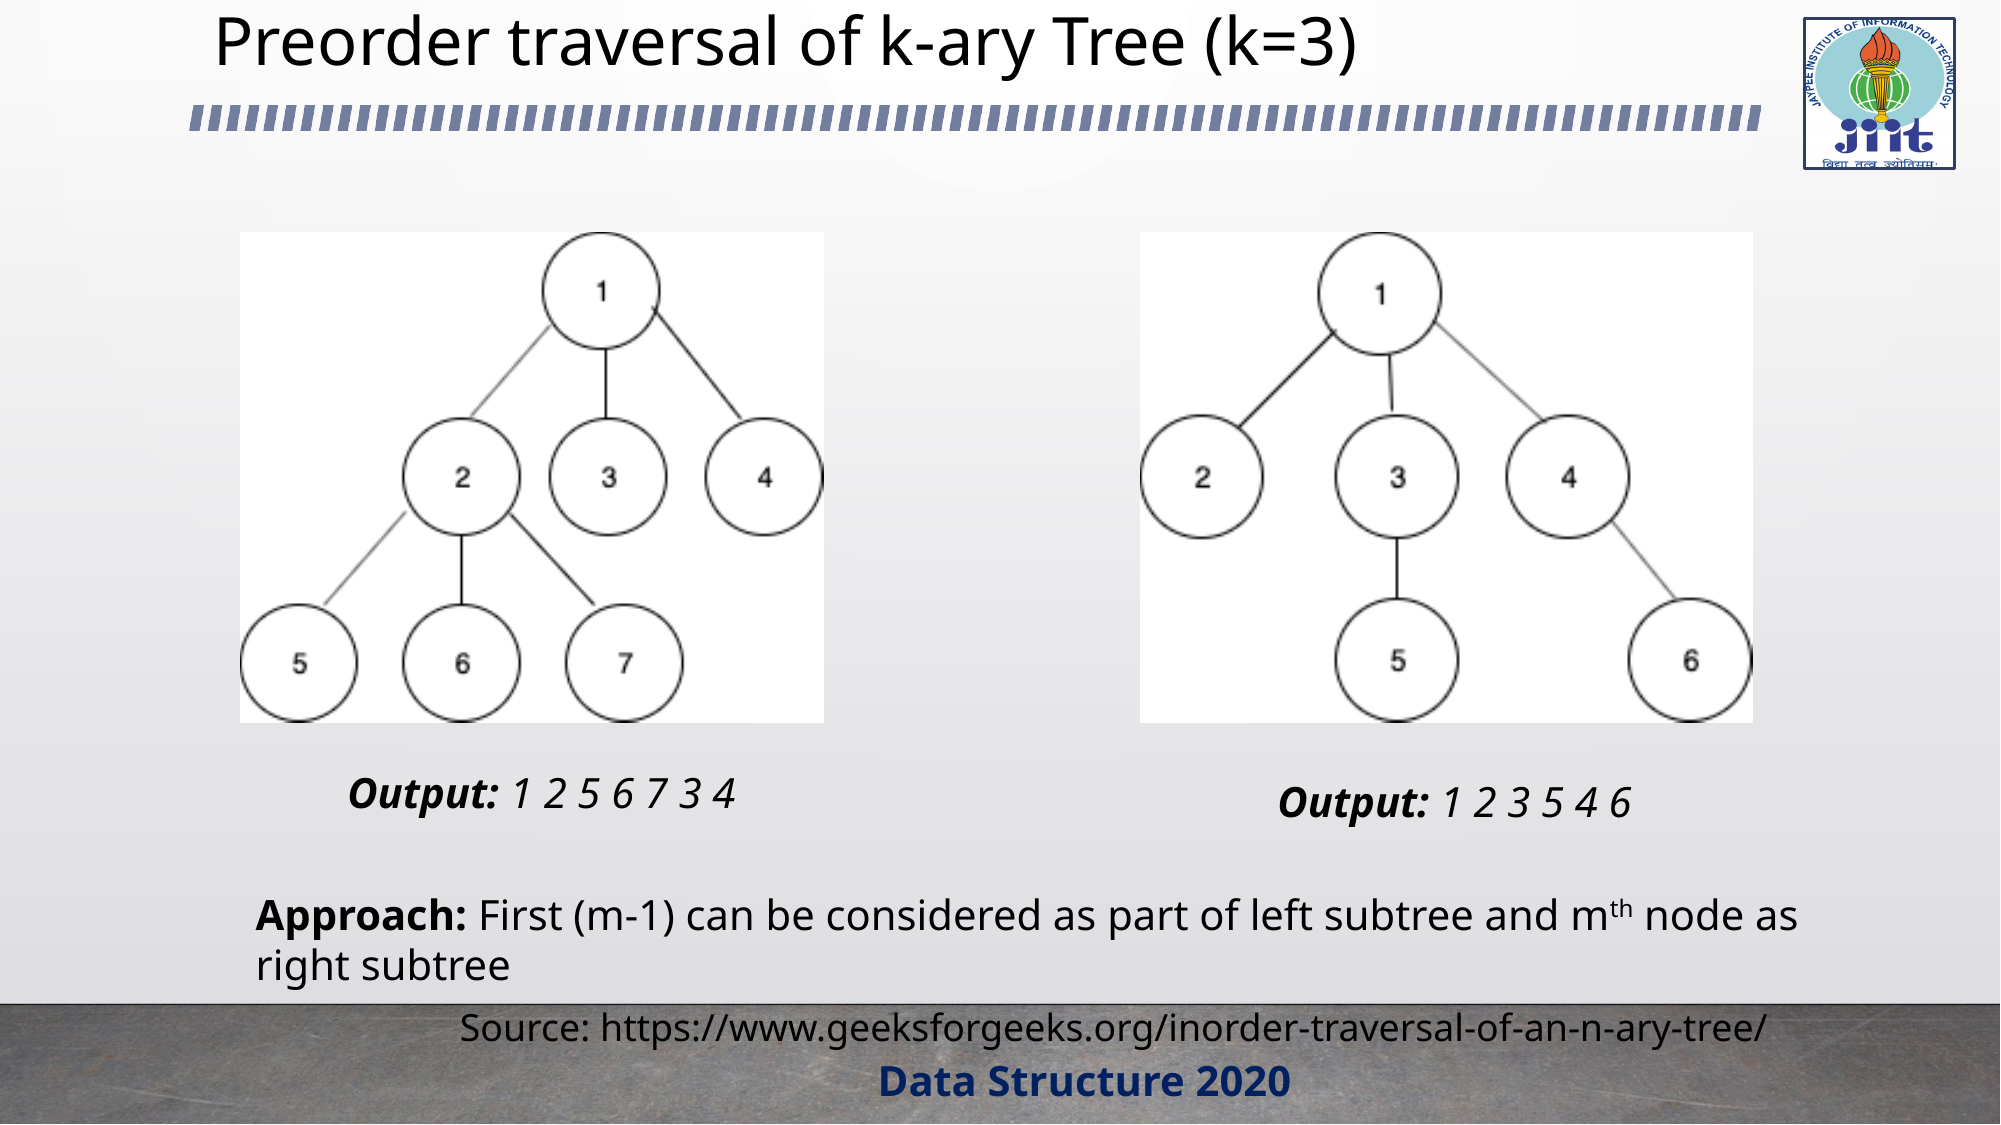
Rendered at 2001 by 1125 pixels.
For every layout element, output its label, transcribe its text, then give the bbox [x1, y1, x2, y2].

picture [1140, 232, 1753, 723]
picture [240, 232, 824, 723]
text_box Source: https://www.geeksforgeeks.org/inorder-traversal-of-an-n-ary-tree/ [445, 996, 1874, 1057]
text_box Output: 1 2 5 6 7 3 4 [332, 759, 771, 825]
picture [0, 1004, 2000, 1124]
text_box Approach: First (m-1) can be considered as part of left subtree and mth node as right subtree [240, 880, 1903, 996]
title Preorder traversal of k-ary Tree (k=3) [181, 0, 1757, 173]
picture [1806, 20, 1953, 167]
text_box Output: 1 2 3 5 4 6 [1262, 767, 1668, 833]
